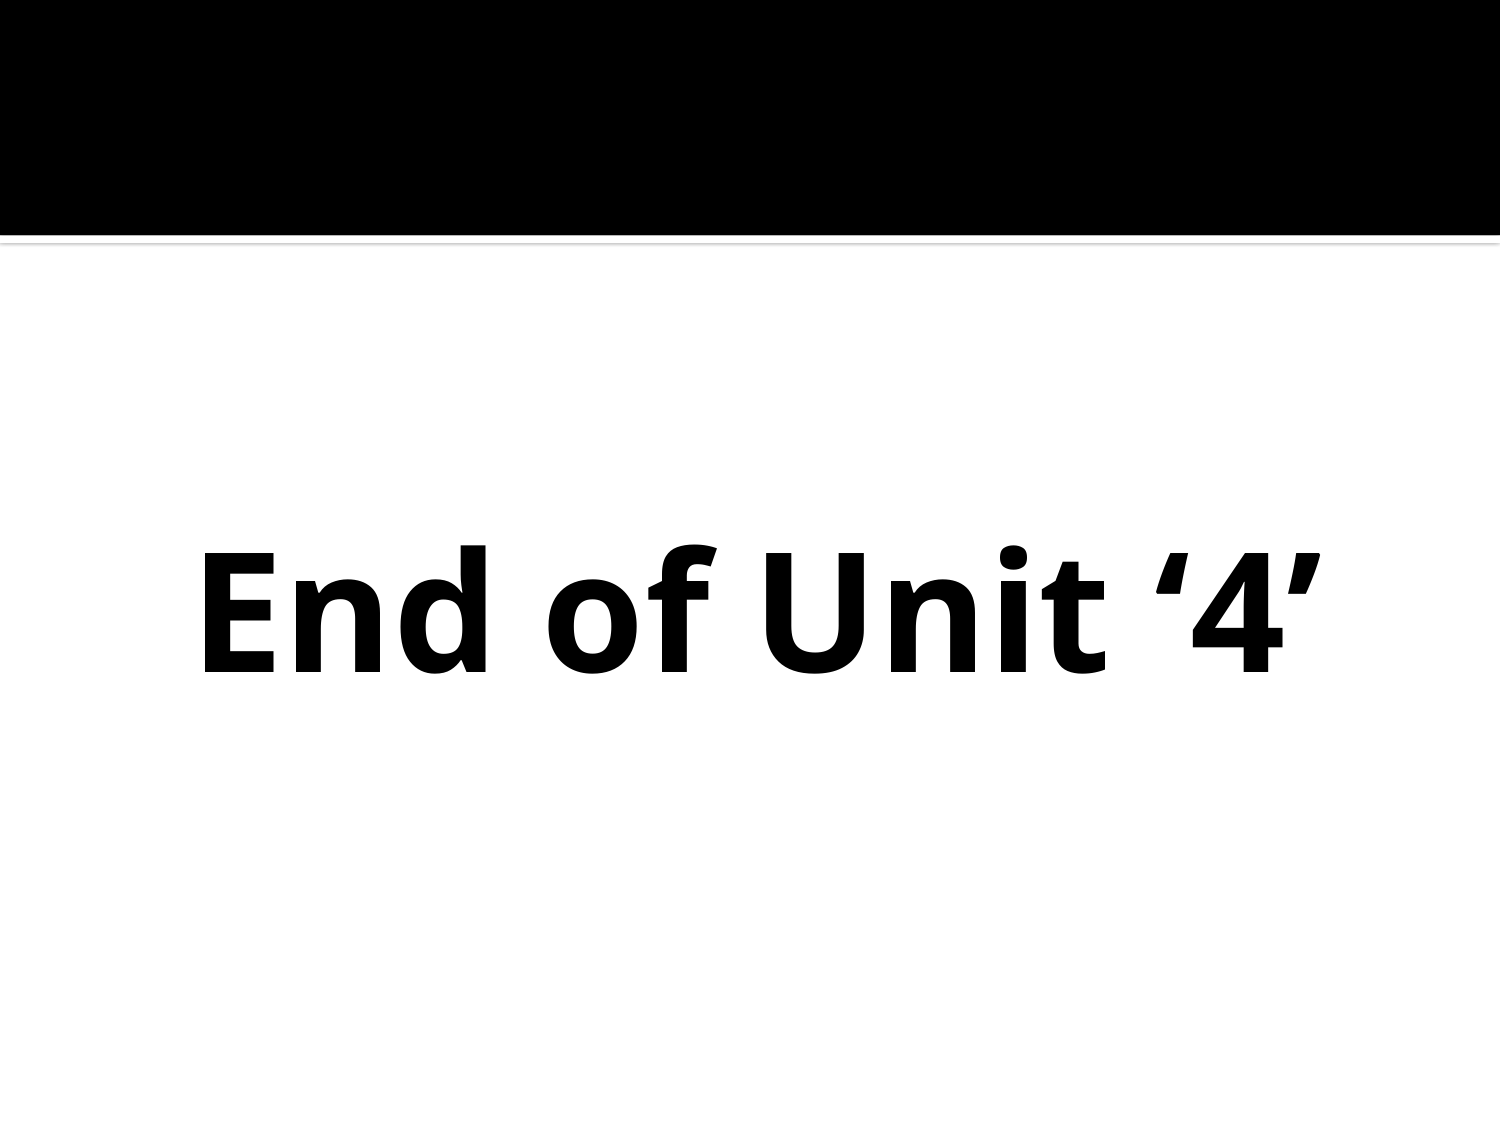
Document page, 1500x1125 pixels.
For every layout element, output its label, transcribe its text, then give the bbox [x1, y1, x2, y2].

list End of Unit ‘4’ [75, 291, 1425, 1050]
